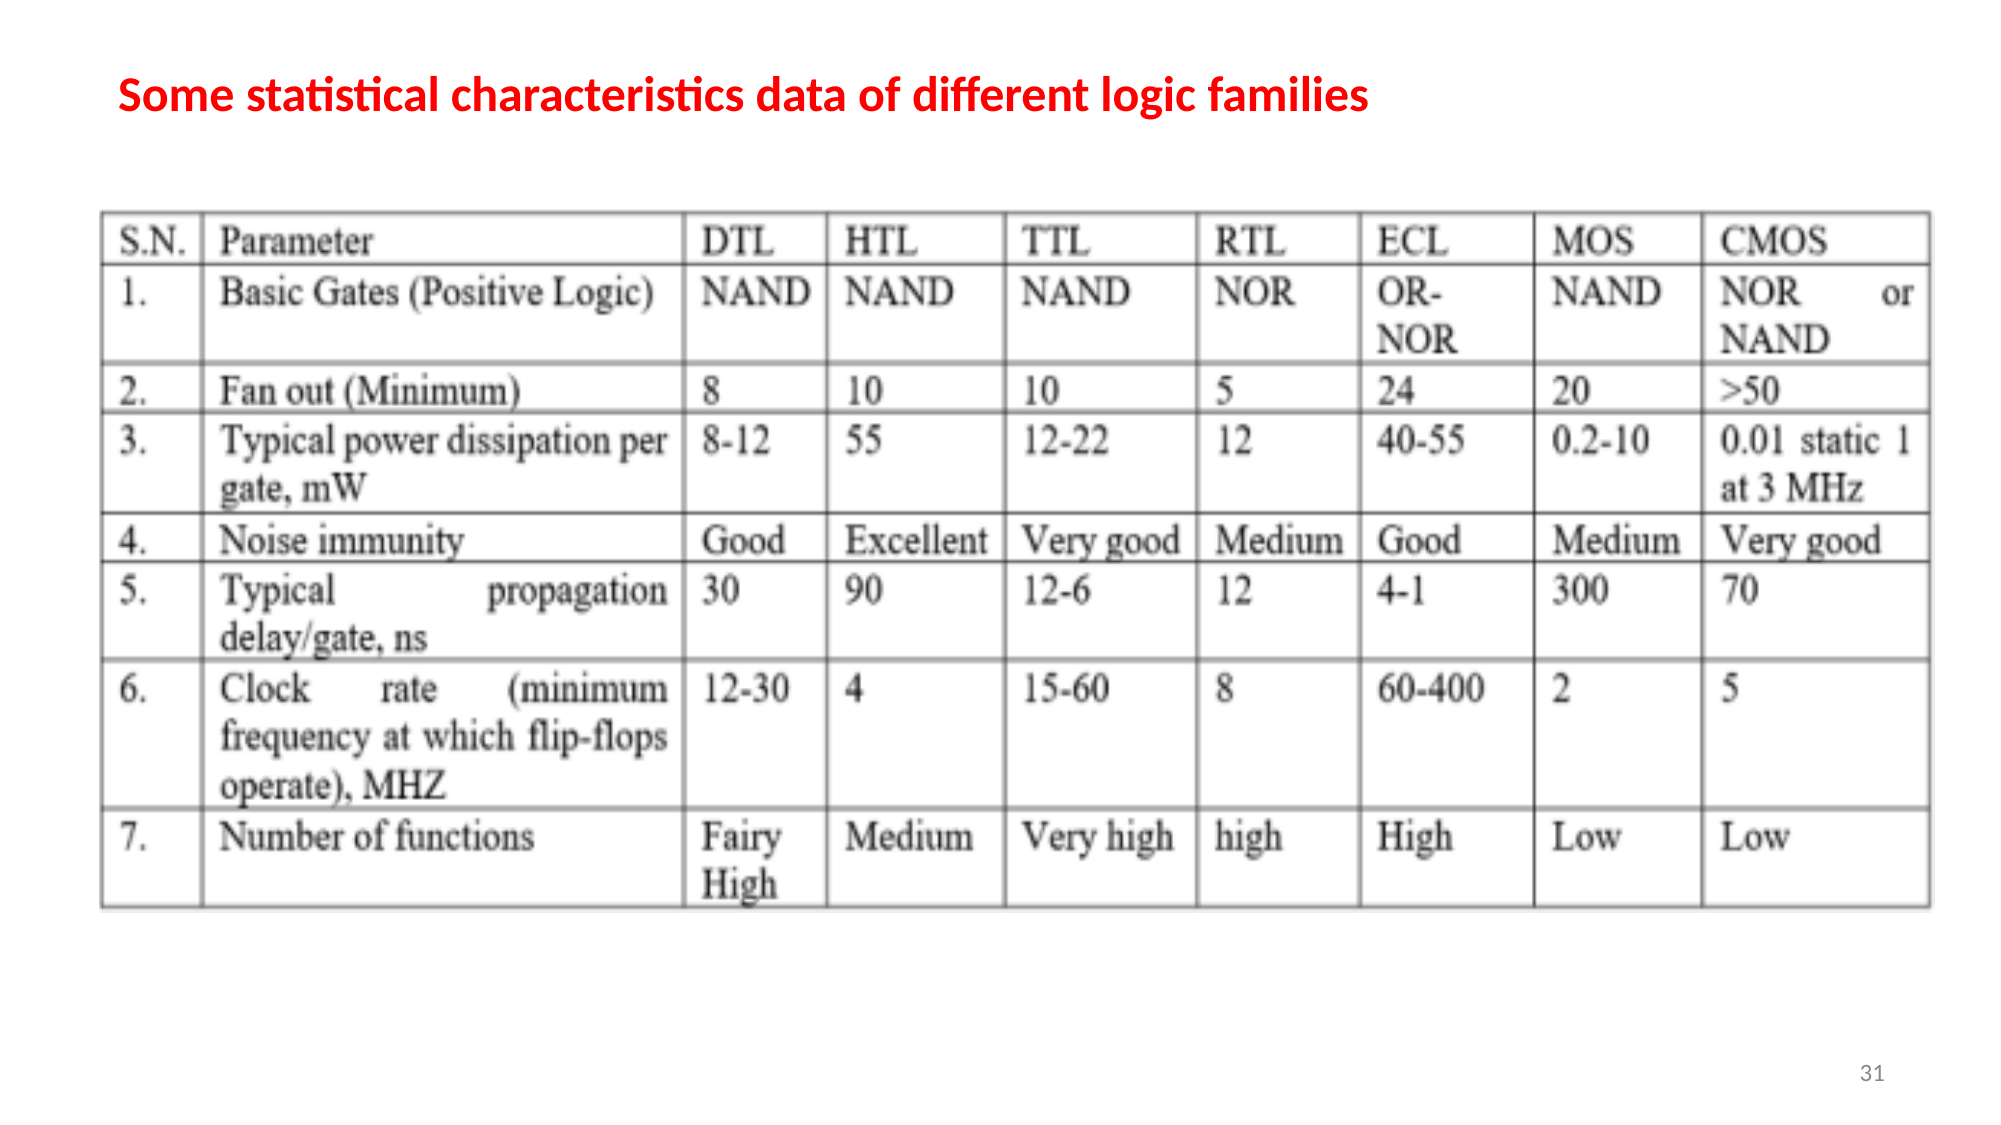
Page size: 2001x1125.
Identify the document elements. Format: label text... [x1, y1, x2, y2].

title Some statistical characteristics data of different logic families [115, 59, 1384, 207]
picture [99, 208, 1935, 913]
slide_number 31 [1853, 1060, 1892, 1125]
